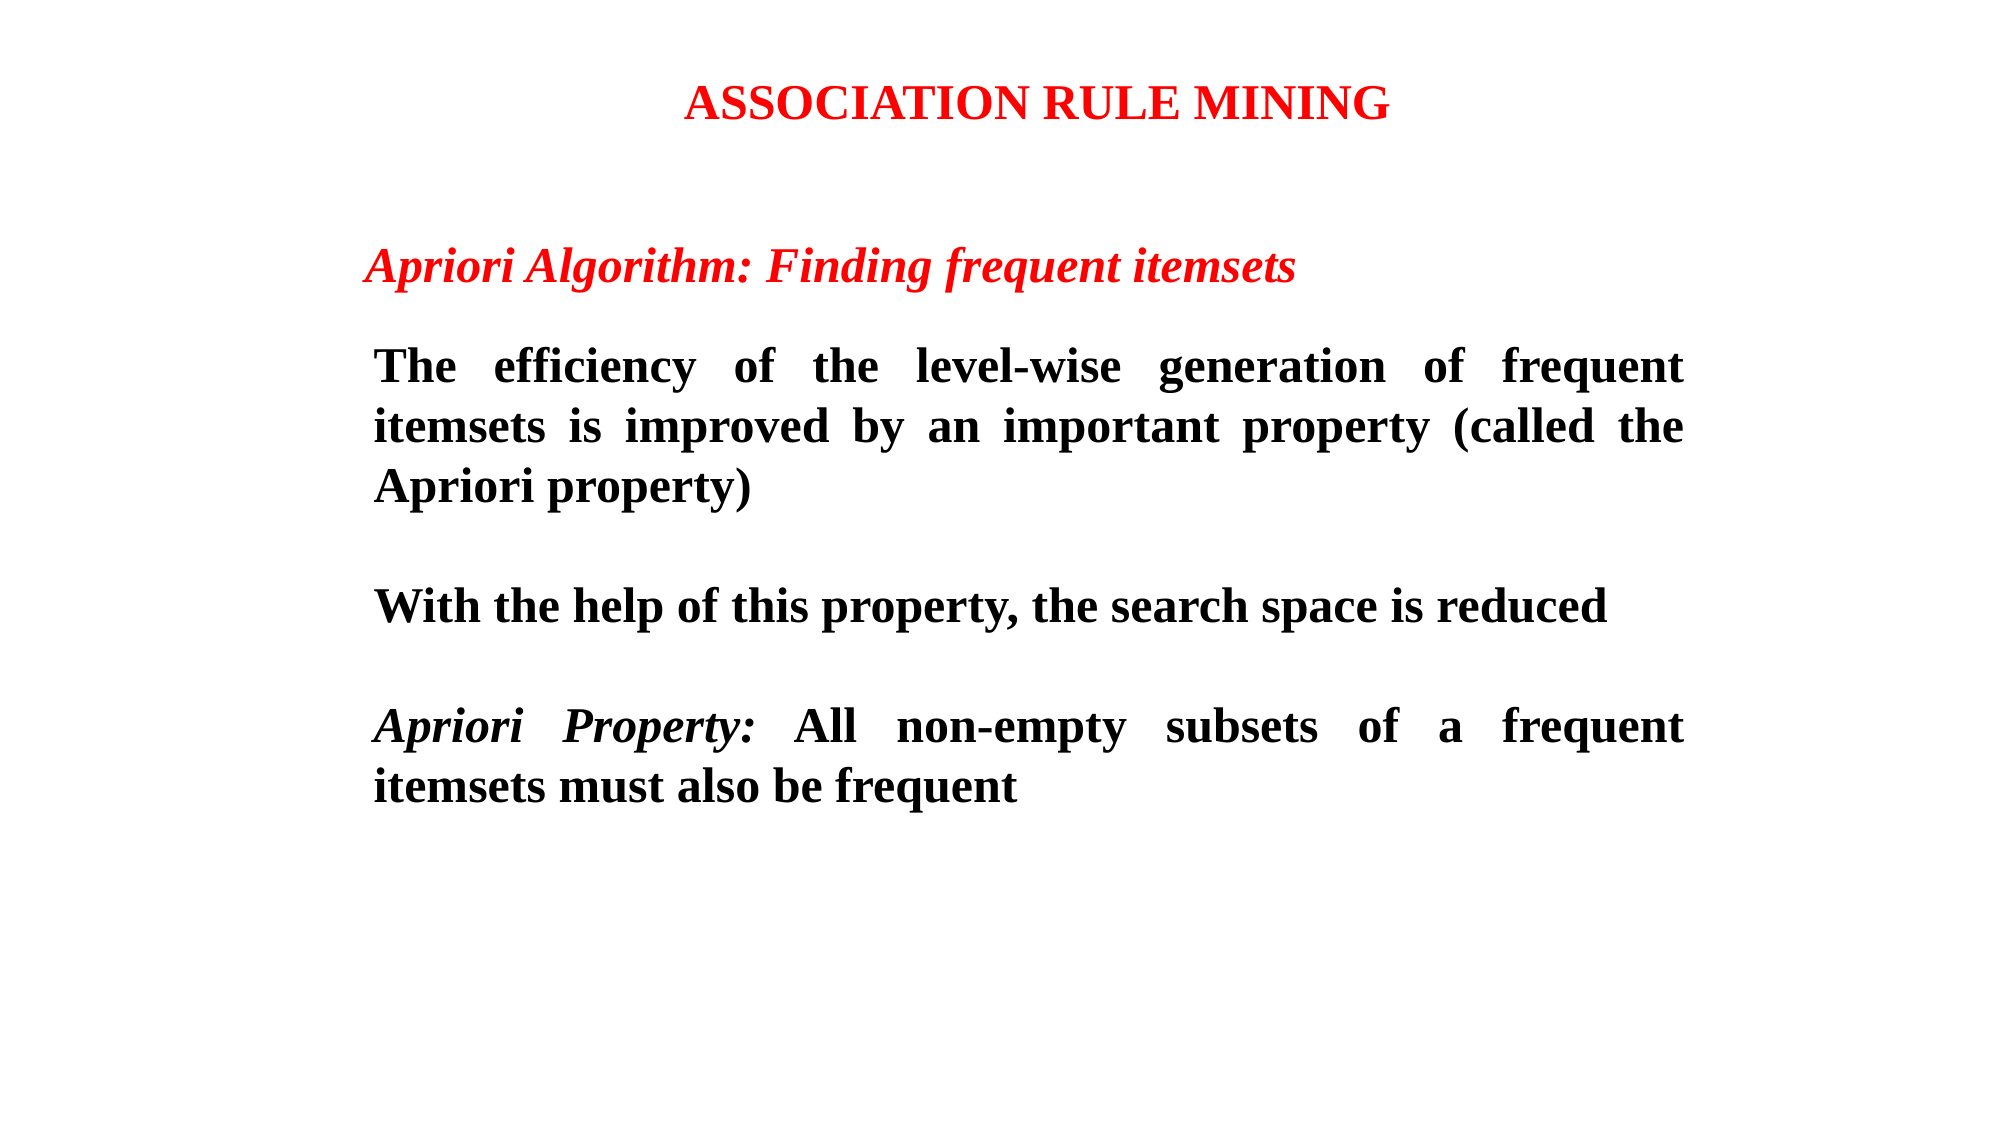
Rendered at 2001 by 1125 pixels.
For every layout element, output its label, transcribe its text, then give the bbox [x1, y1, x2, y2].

text_box ASSOCIATION RULE MINING [375, 62, 1700, 138]
text_box Apriori Algorithm: Finding frequent itemsets [349, 224, 1692, 300]
text_box The efficiency of the level-wise generation of frequent itemsets is improved by an important property (called the Apriori property) With the help of this property, the search space is reduced Apriori Property: All non-empty subsets of a frequent itemsets must also be frequent [358, 324, 1700, 820]
